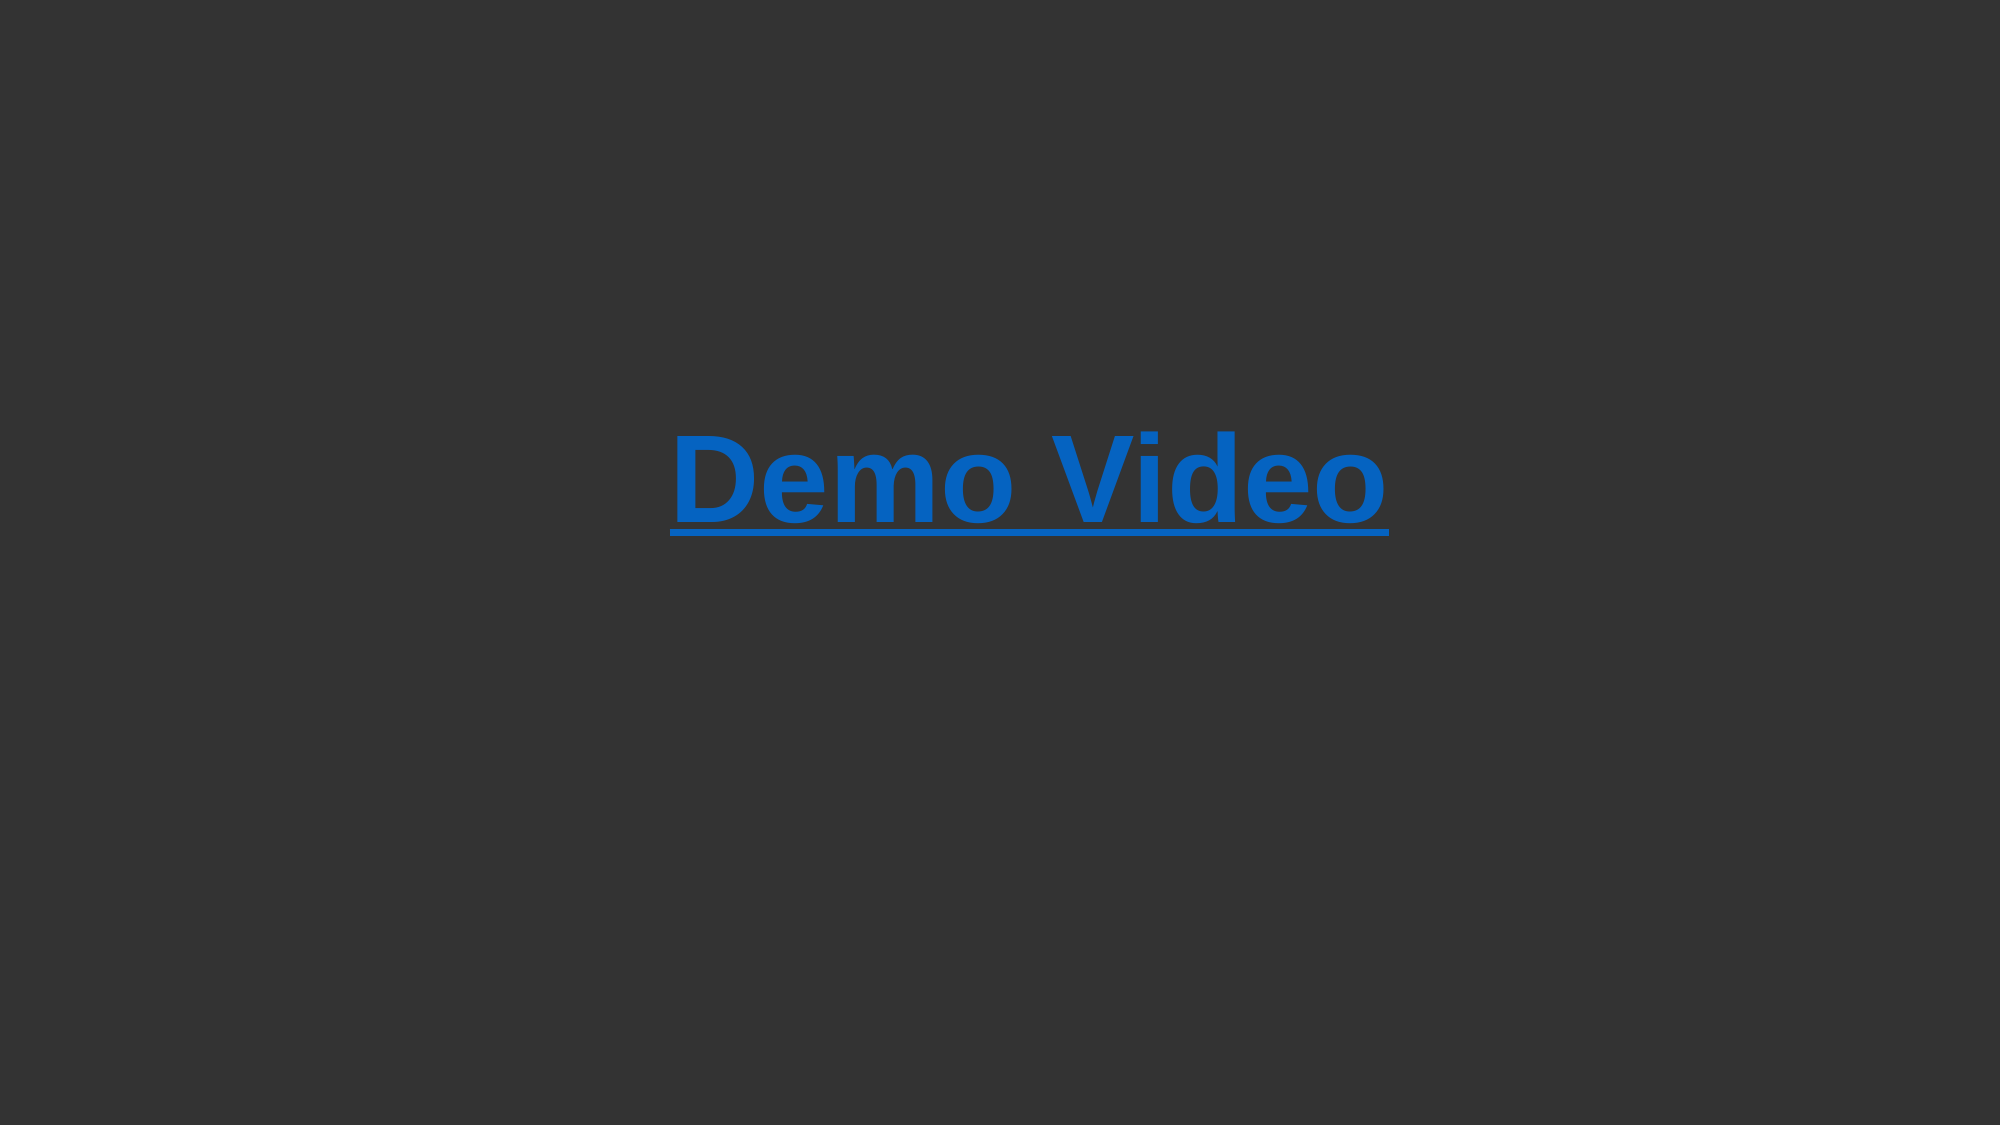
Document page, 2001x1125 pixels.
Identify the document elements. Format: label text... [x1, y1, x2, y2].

text_box Demo Video [654, 389, 1405, 555]
